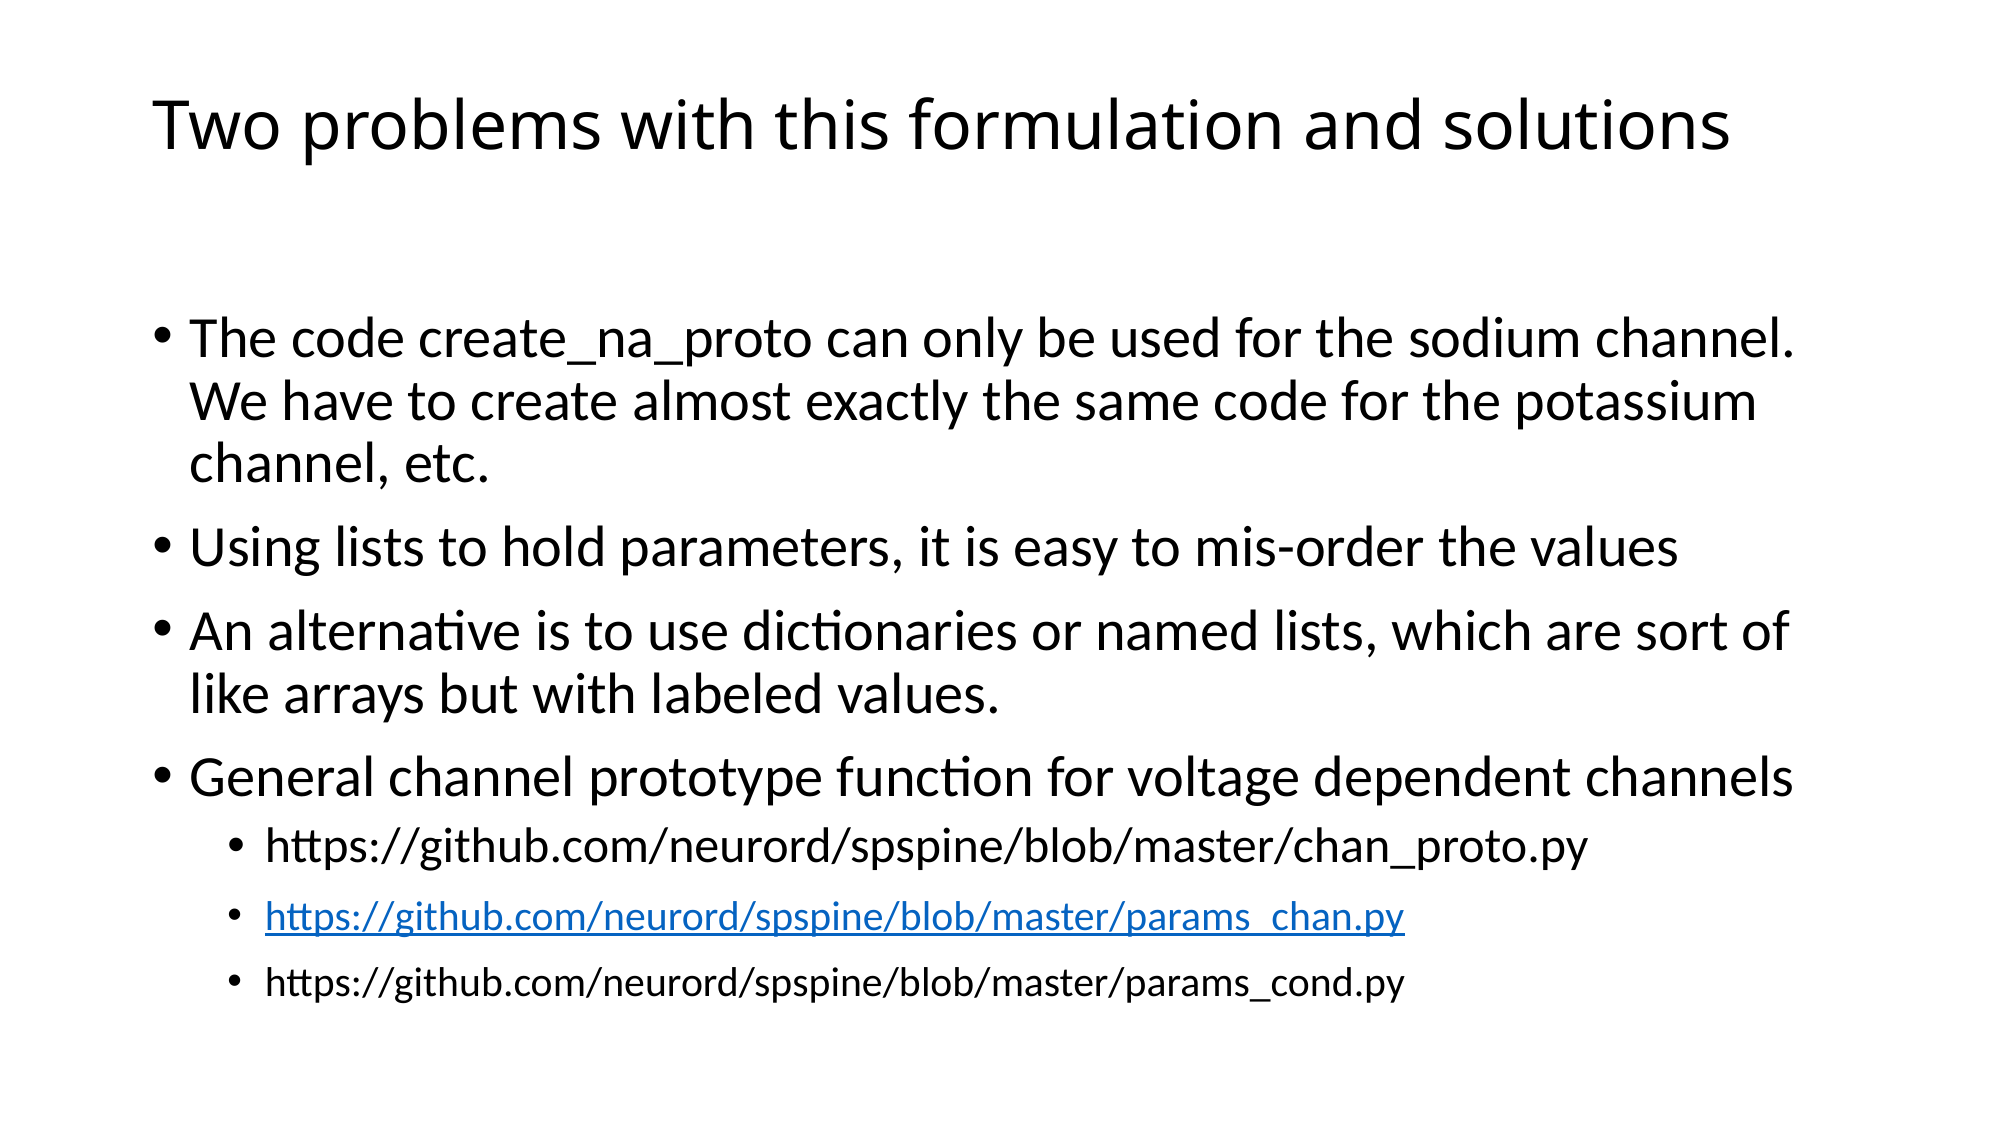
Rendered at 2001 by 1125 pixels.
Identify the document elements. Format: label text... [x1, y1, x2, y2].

title Two problems with this formulation and solutions [137, 59, 1863, 278]
list The code create_na_proto can only be used for the sodium channel. We have to create almost exactly the same code for the potassium channel, etc. Using lists to hold parameters, it is easy to mis-order the values An alternative is to use dictionaries or named lists, which are sort of like arrays but with labeled values. General channel prototype function for voltage dependent channels https://github.com/neurord/spspine/blob/master/chan_proto.py https://github.com/neurord/spspine/blob/master/params_chan.py https://github.com/neurord/spspine/blob/master/params_cond.py [137, 299, 1863, 1014]
